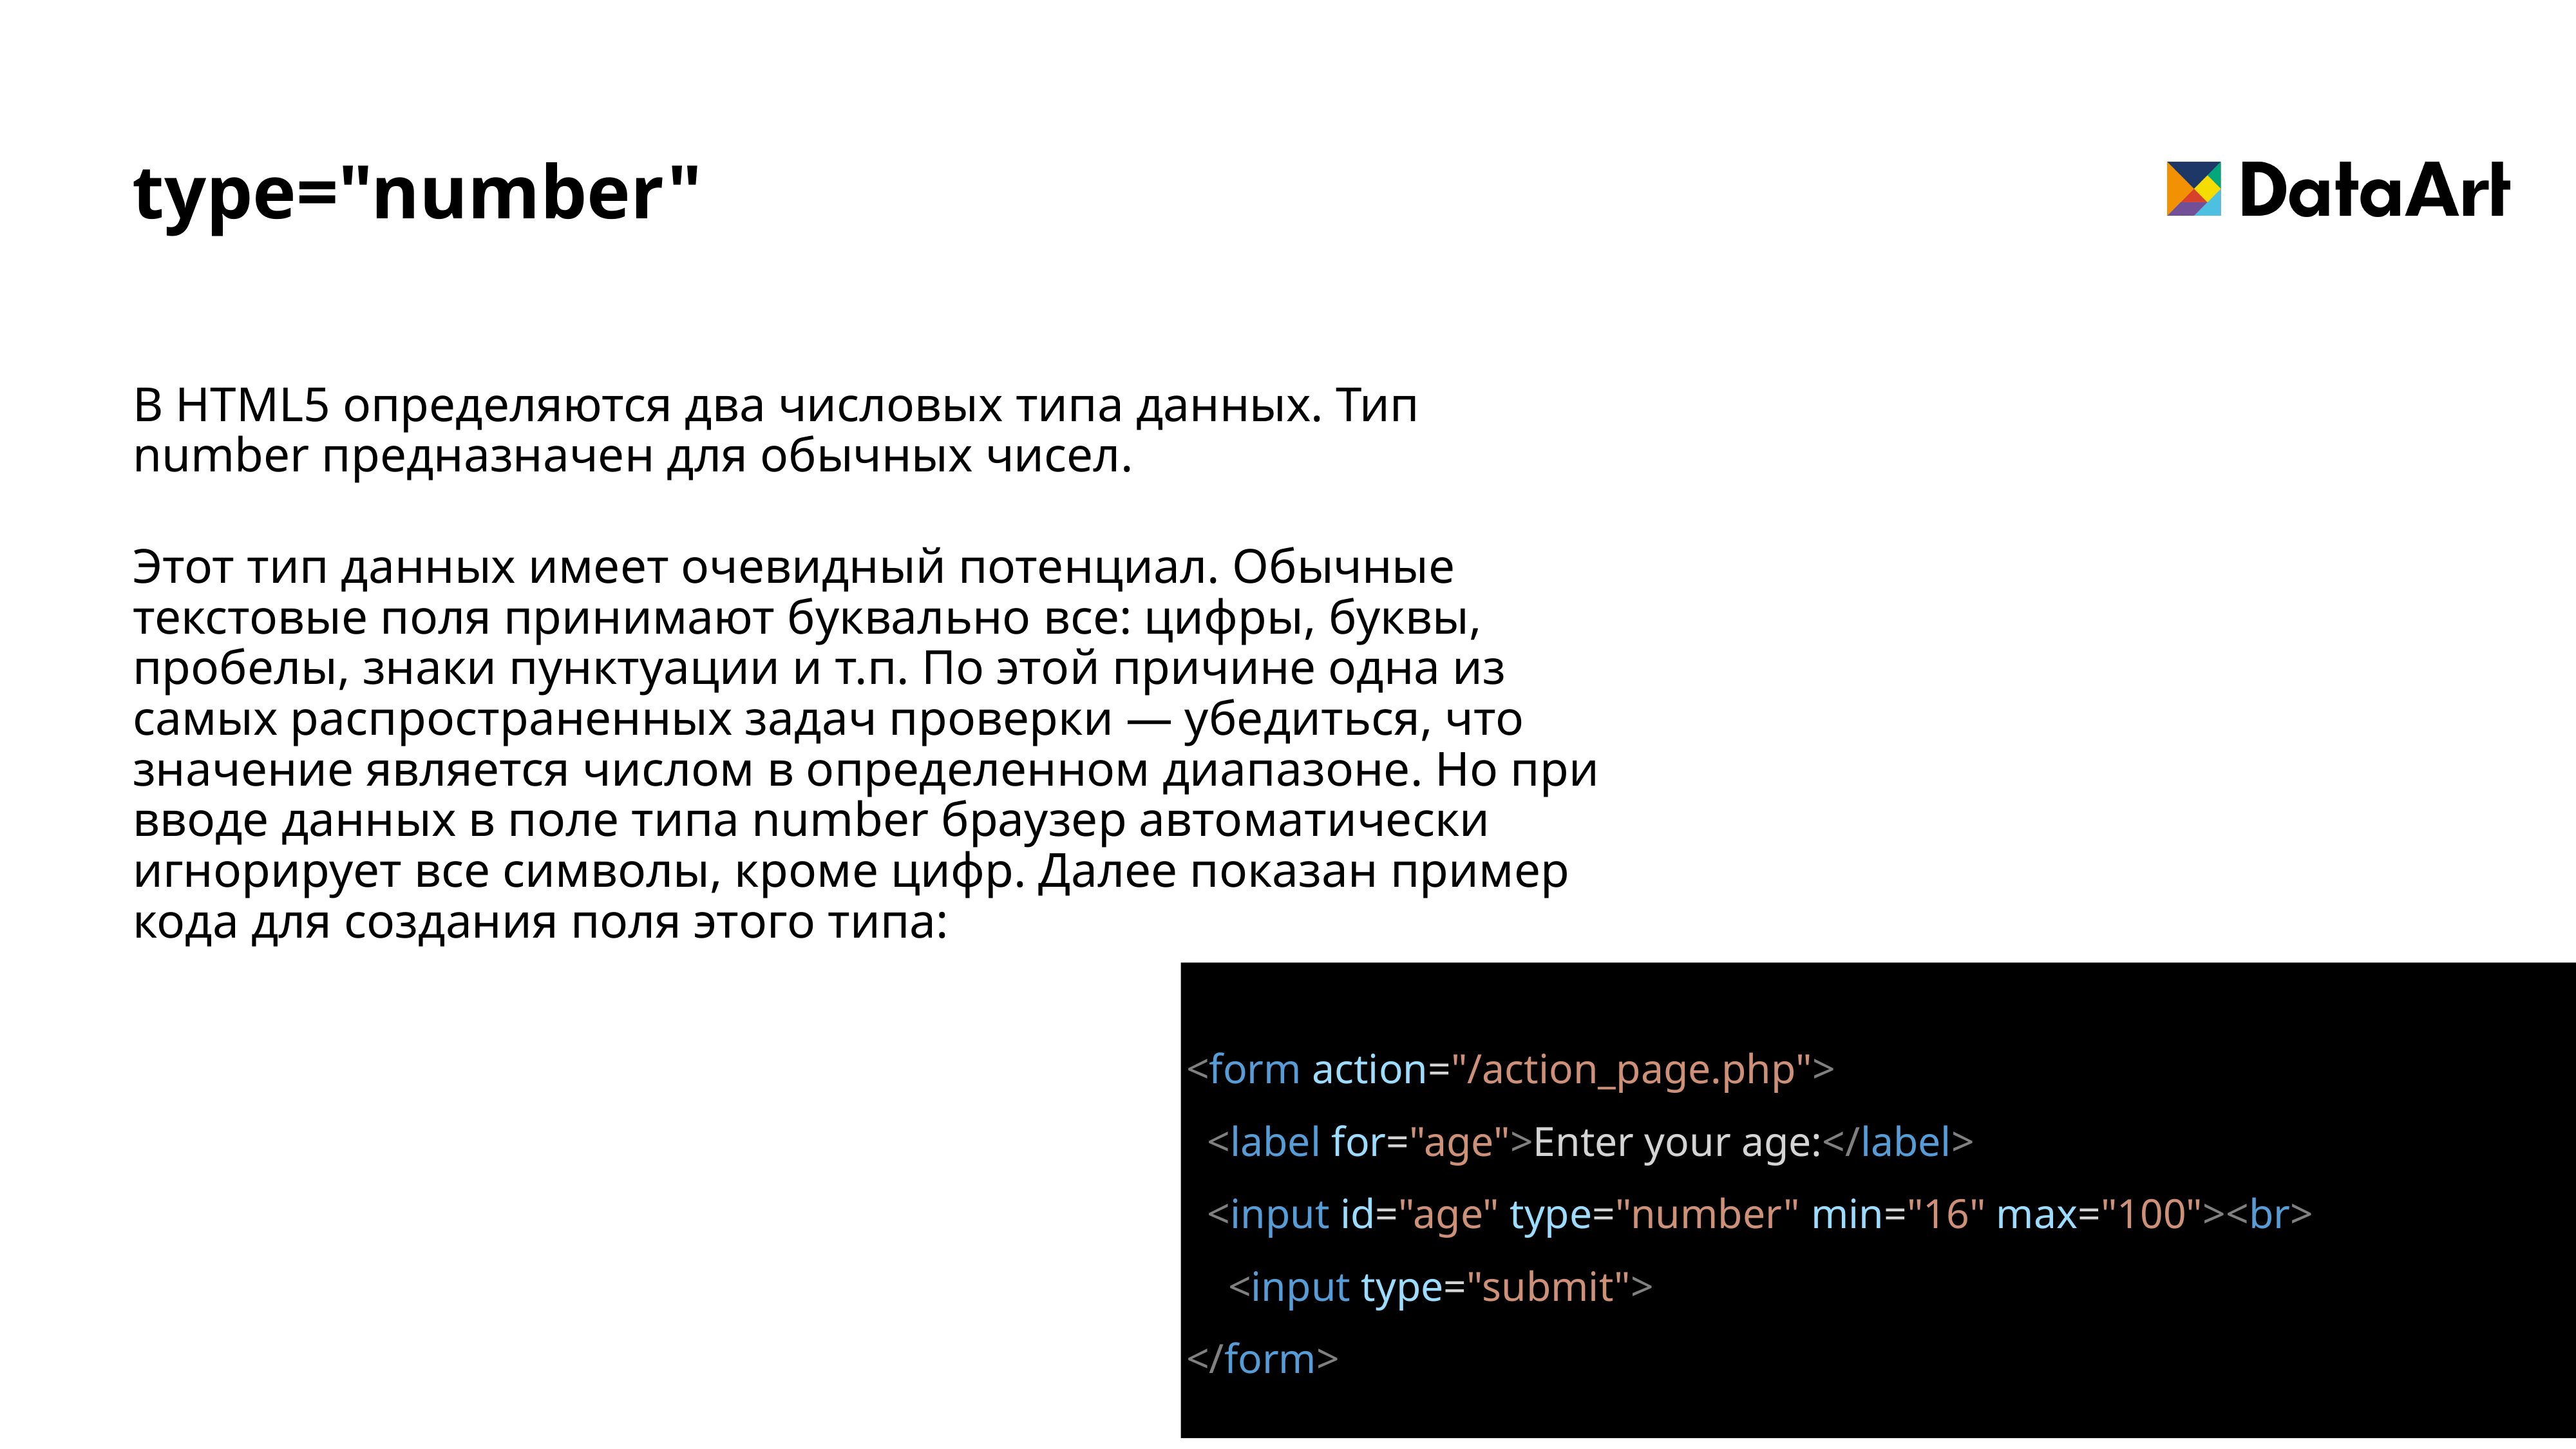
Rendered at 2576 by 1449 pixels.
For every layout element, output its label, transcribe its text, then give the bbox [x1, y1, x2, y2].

text_box <form action="/action_page.php"> <label for="age">Enter your age:</label> <input id="age" type="number" min="16" max="100"><br> <input type="submit"> </form> [1180, 962, 2576, 1439]
picture [2167, 162, 2510, 217]
list В HTML5 определяются два числовых типа данных. Тип number предназначен для обычных чисел. Этот тип данных имеет очевидный потенциал. Обычные текстовые поля принимают буквально все: цифры, буквы, пробелы, знаки пунктуации и т.п. По этой причине одна из самых распространенных задач проверки — убедиться, что значение является числом в определенном диапазоне. Но при вводе данных в поле типа number браузер автоматически игнорирует все символы, кроме цифр. Далее показан пример кода для создания поля этого типа: [127, 258, 1613, 1265]
list type="number" [127, 139, 2449, 240]
